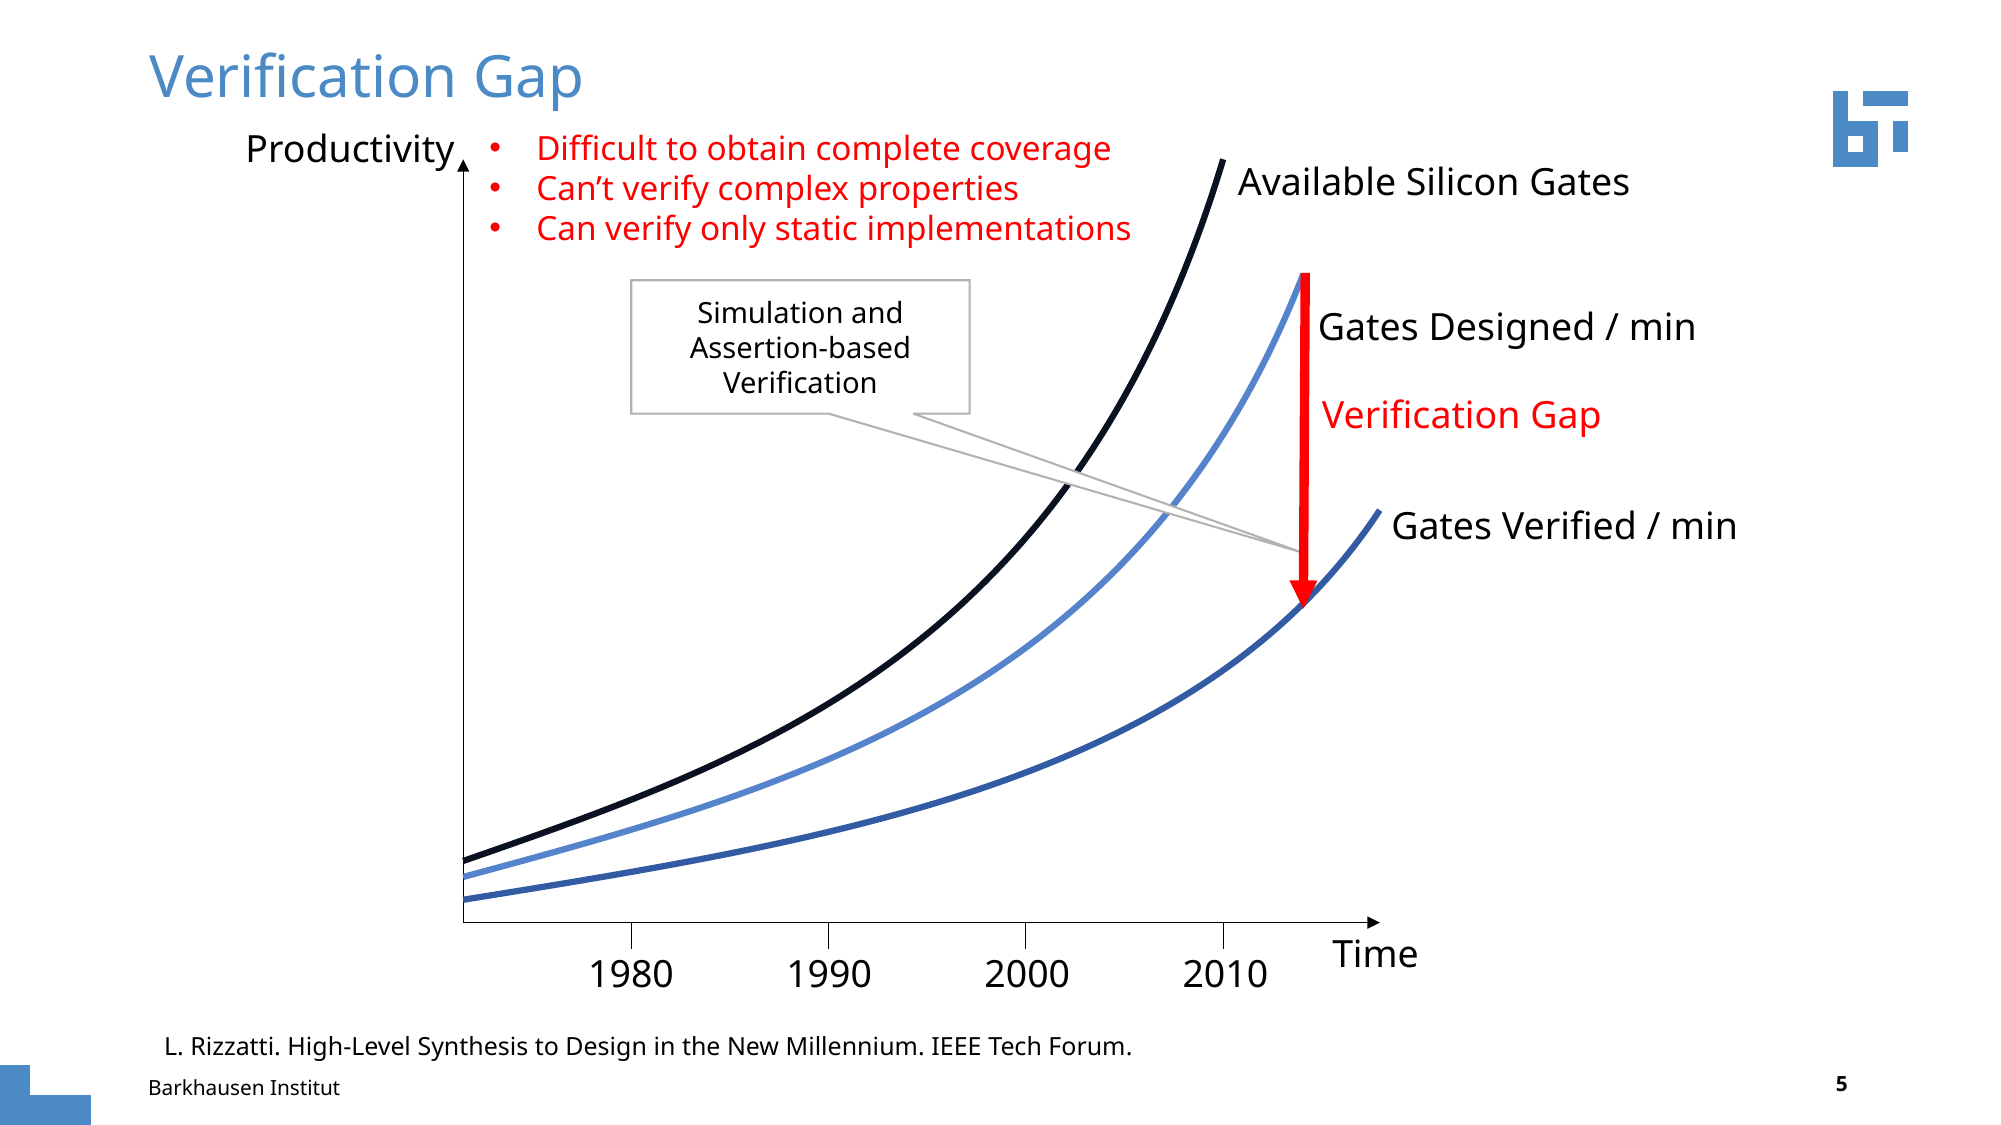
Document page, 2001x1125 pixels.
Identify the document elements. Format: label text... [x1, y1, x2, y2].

text_box Time [1317, 922, 1741, 983]
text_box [1303, 272, 1731, 609]
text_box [463, 274, 1303, 494]
text_box Difficult to obtain complete coverage Can’t verify complex properties Can verify only static implementations [474, 120, 1475, 150]
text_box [463, 150, 1647, 274]
text_box 2000 [960, 942, 1095, 1003]
text_box 1980 [564, 942, 699, 1003]
text_box Productivity [230, 117, 654, 178]
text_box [463, 900, 1380, 923]
text_box 1990 [762, 942, 897, 1003]
text_box L. Rizzatti. High-Level Synthesis to Design in the New Millennium. IEEE Tech Forum. [149, 1022, 1845, 1068]
title Verification Gap [149, 47, 1770, 180]
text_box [463, 494, 1800, 900]
text_box 2010 [1158, 942, 1293, 1003]
slide_number 5 [1769, 1070, 1863, 1105]
